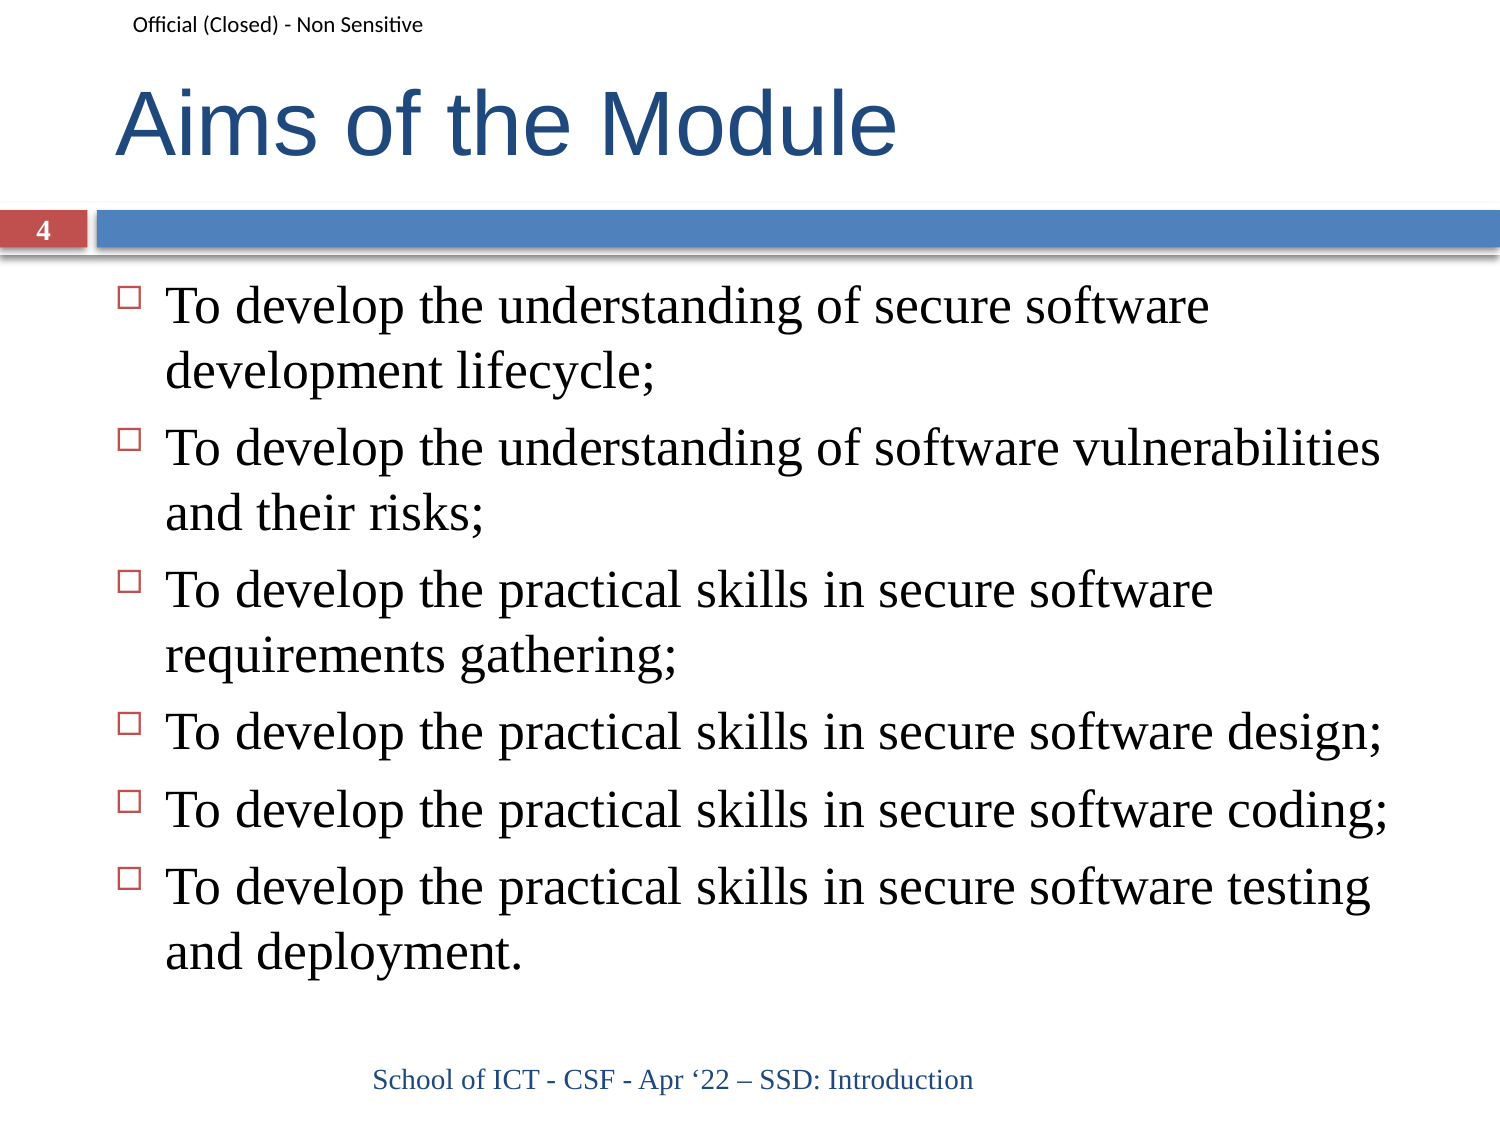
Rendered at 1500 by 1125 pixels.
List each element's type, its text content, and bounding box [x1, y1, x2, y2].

title Aims of the Module [100, 37, 1438, 200]
list To develop the understanding of secure software development lifecycle; To develop the understanding of software vulnerabilities and their risks; To develop the practical skills in secure software requirements gathering; To develop the practical skills in secure software design; To develop the practical skills in secure software coding; To develop the practical skills in secure software testing and deployment. [100, 262, 1438, 1000]
slide_number 4 [0, 208, 88, 249]
footer School of ICT - CSF - Apr ‘22 – SSD: Introduction [99, 1048, 990, 1108]
